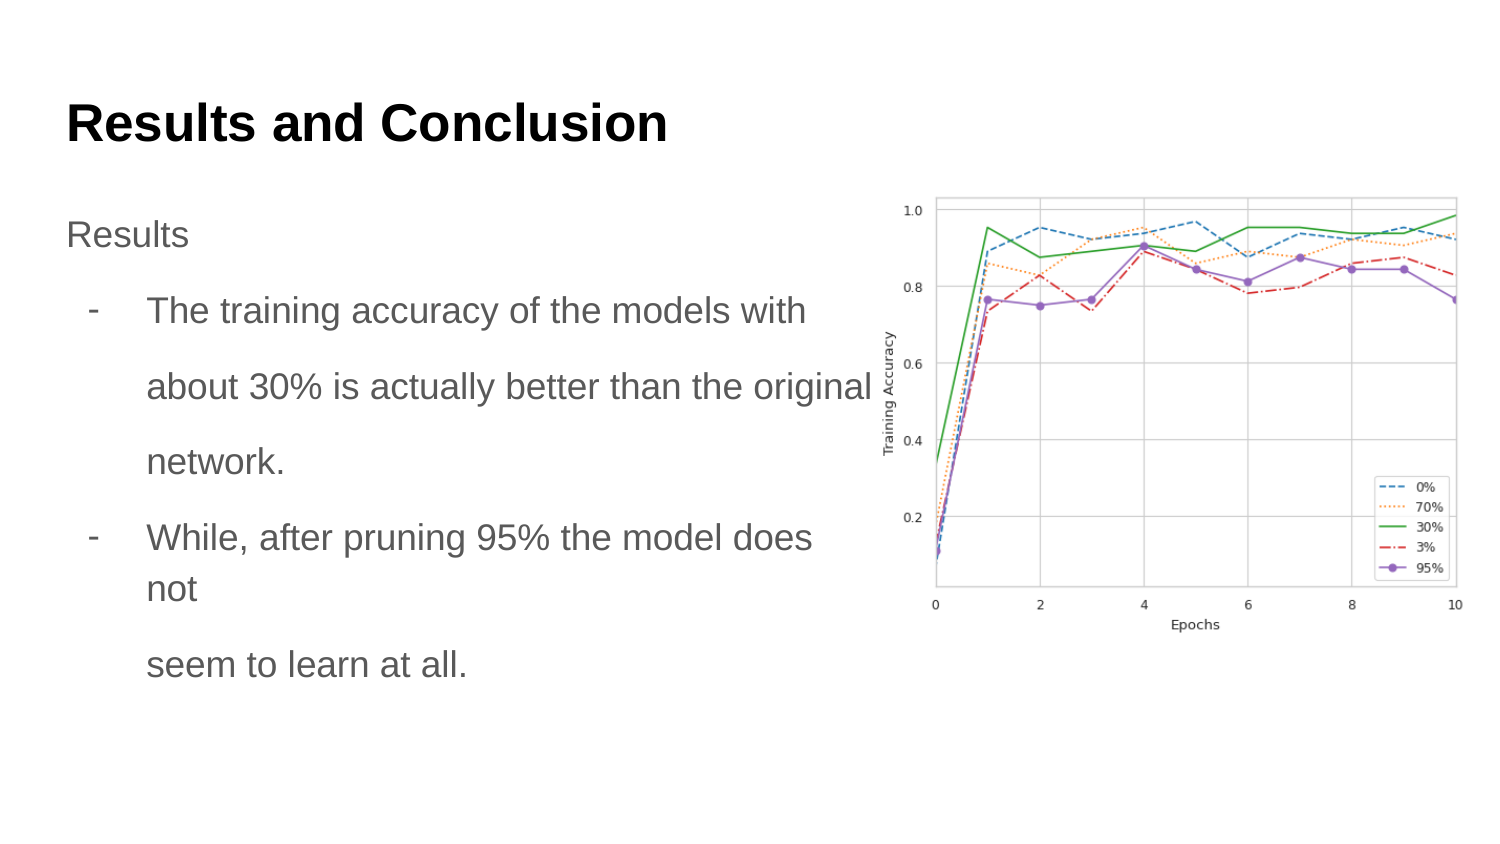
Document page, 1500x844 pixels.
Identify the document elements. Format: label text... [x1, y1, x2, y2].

list Results The training accuracy of the models with about 30% is actually better than the original network. While, after pruning 95% the model does not seem to learn at all. [51, 189, 889, 750]
title Results and Conclusion [51, 72, 1449, 167]
picture [872, 188, 1475, 643]
